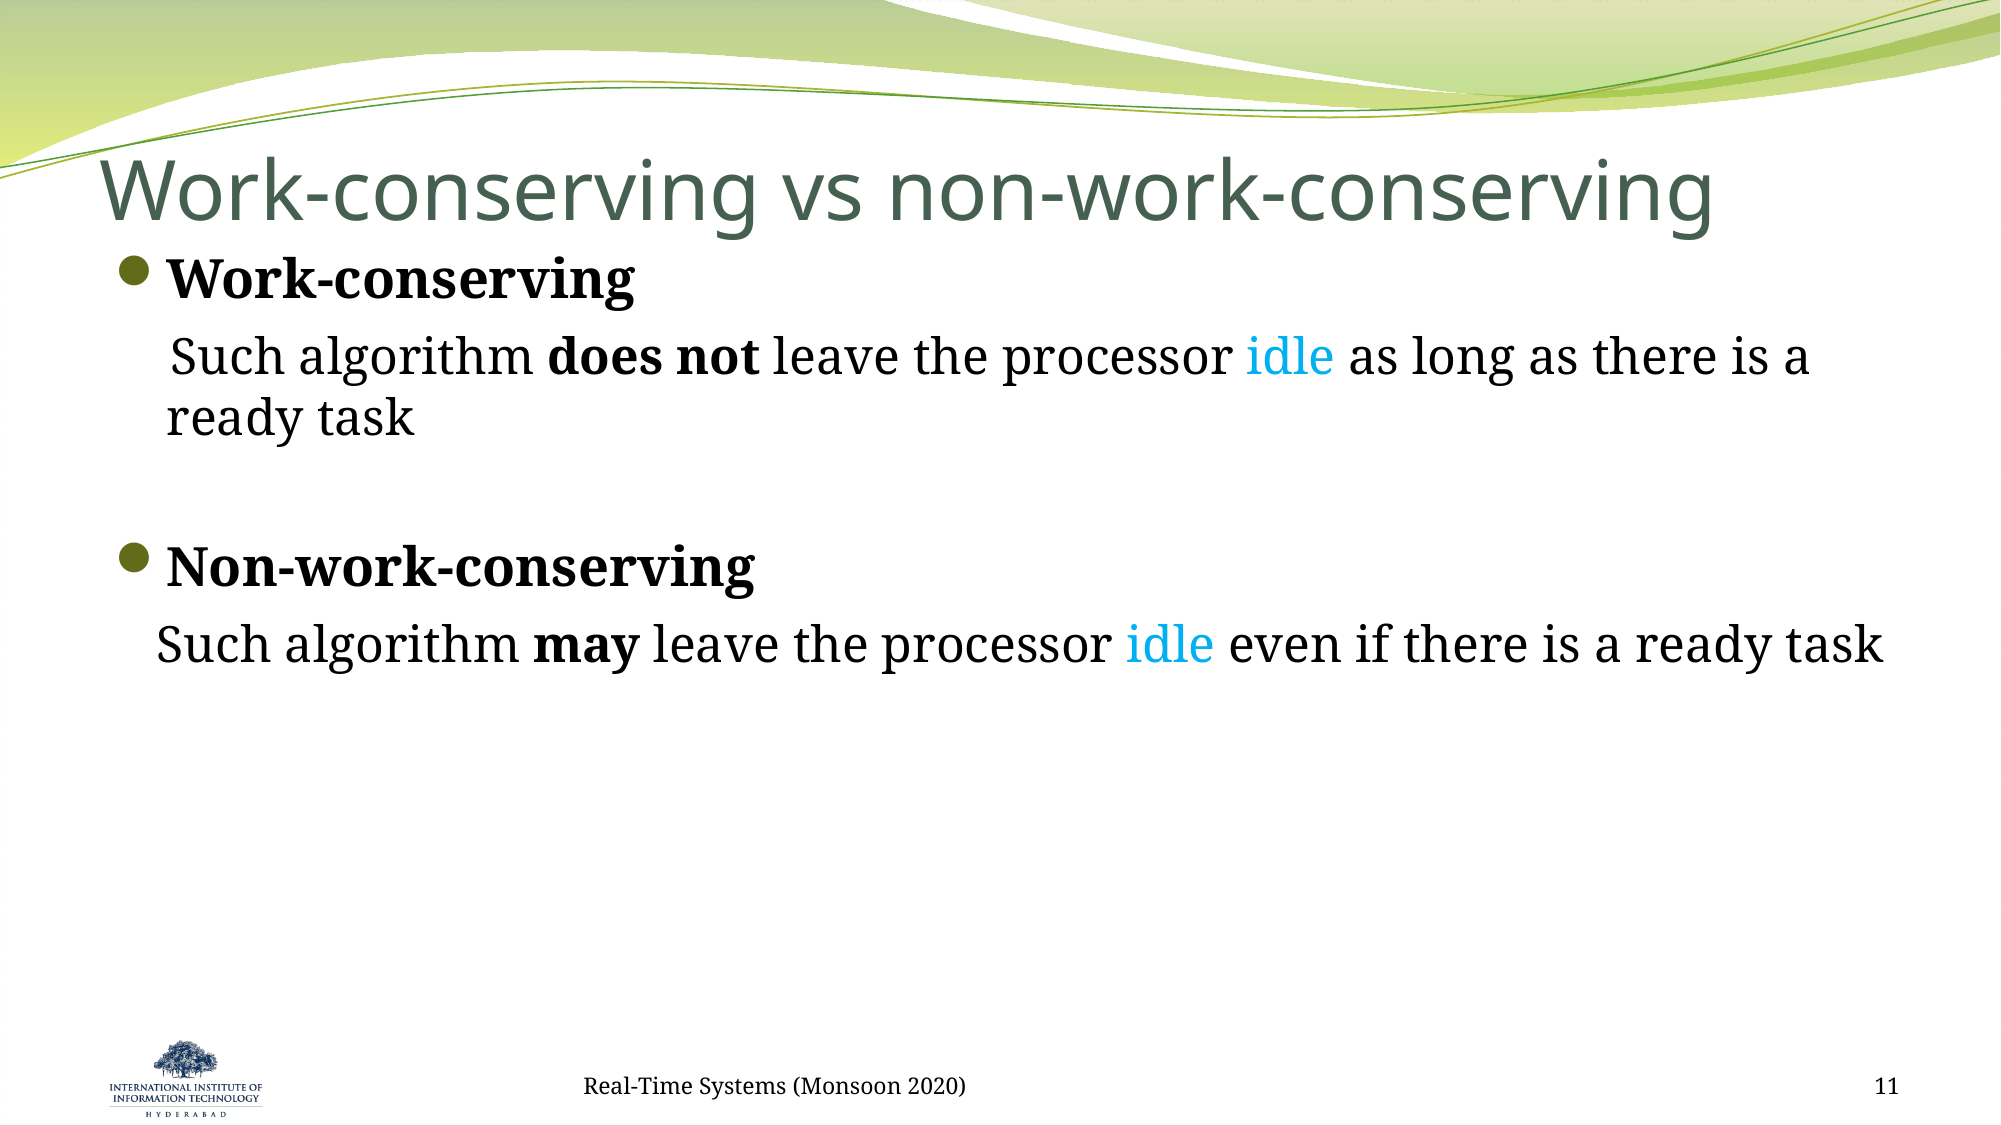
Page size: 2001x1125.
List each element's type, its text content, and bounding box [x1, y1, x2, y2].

slide_number 11 [1733, 1042, 1900, 1103]
footer Real-Time Systems (Monsoon 2020) [583, 1042, 1317, 1103]
title Work-conserving vs non-work-conserving [99, 115, 1900, 237]
list Work-conserving Such algorithm does not leave the processor idle as long as there is a ready task Non-work-conserving Such algorithm may leave the processor idle even if there is a ready task [99, 237, 1900, 1038]
picture [106, 1037, 266, 1120]
